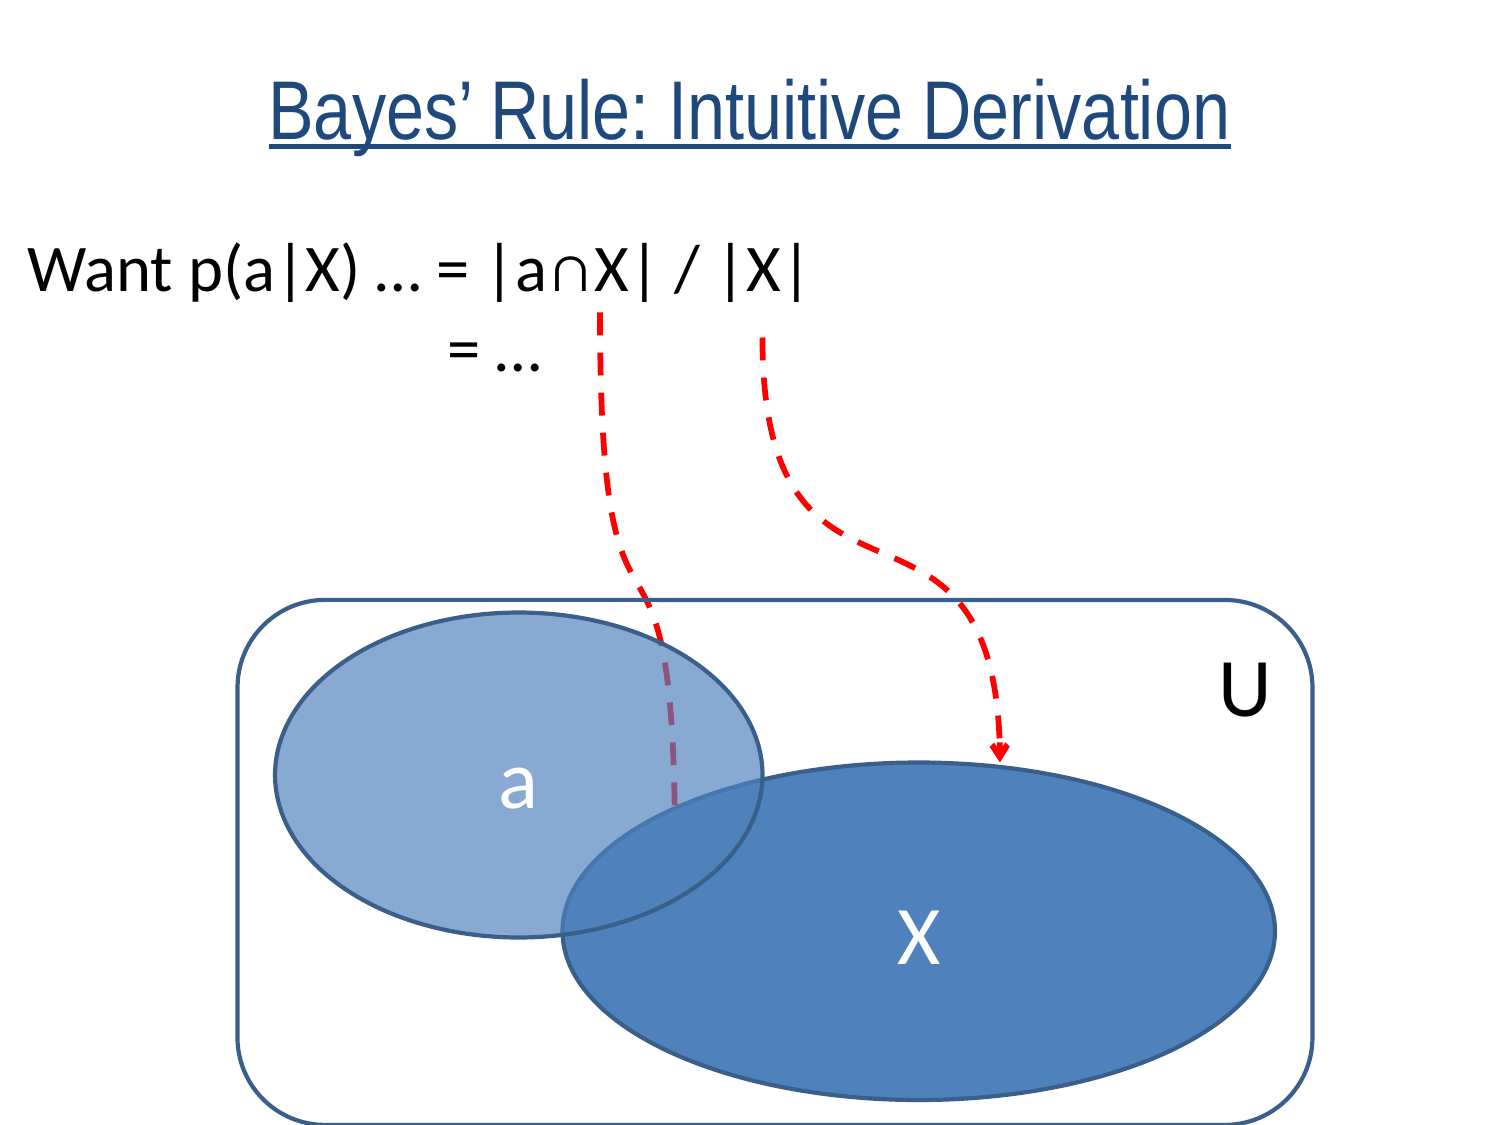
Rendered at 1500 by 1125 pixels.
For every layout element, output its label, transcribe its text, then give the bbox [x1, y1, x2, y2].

title Bayes’ Rule: Intuitive Derivation [75, 12, 1425, 200]
text_box U [235, 597, 1315, 1125]
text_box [368, 543, 663, 619]
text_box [668, 430, 1094, 669]
text_box Want p(a|X) … = |a∩X| / |X| = … [12, 217, 1450, 393]
